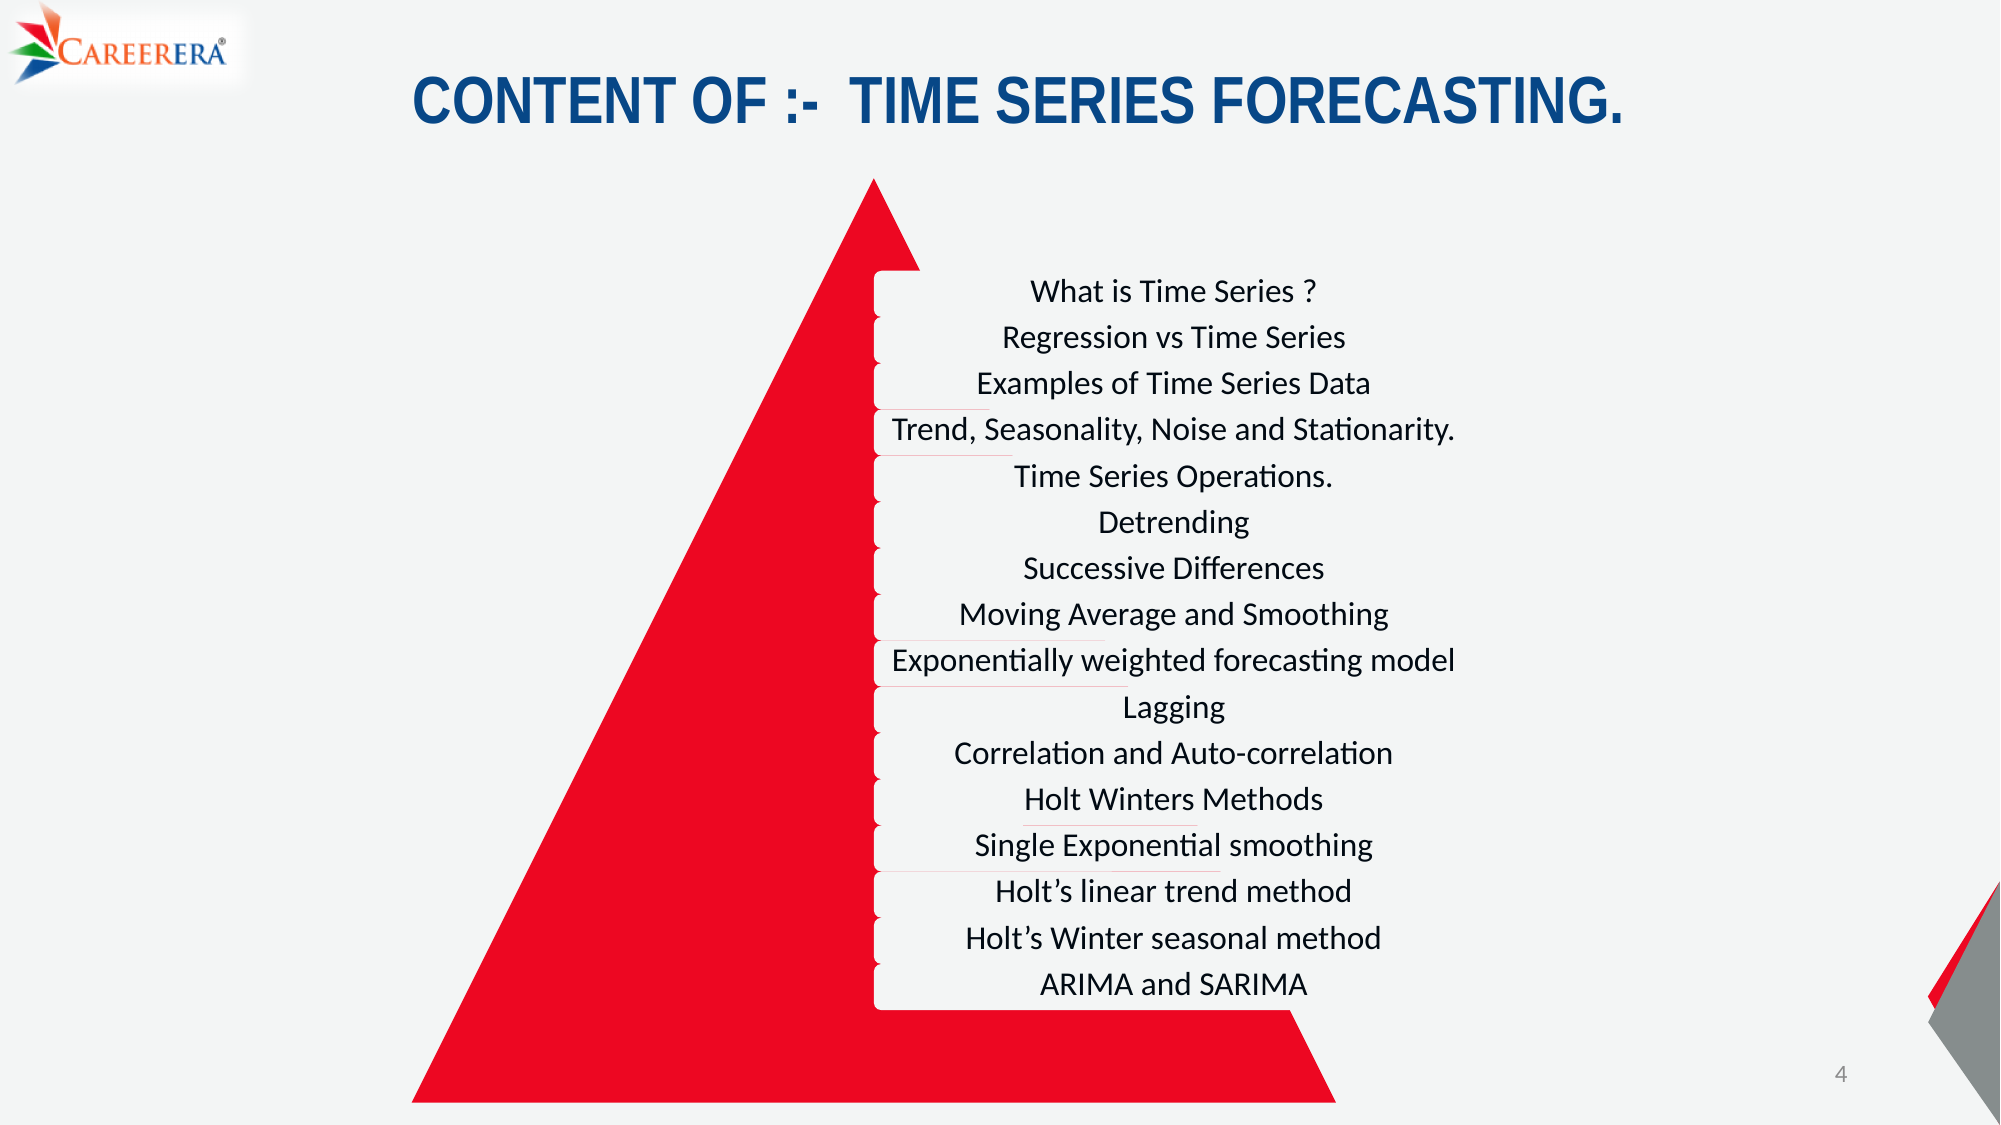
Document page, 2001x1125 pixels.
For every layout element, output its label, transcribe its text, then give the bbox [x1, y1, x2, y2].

slide_number 4 [1610, 1042, 1863, 1103]
picture [0, 0, 262, 104]
title CONTENT OF :- TIME SERIES FORECASTING. [261, 49, 1778, 145]
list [411, 178, 1610, 1103]
